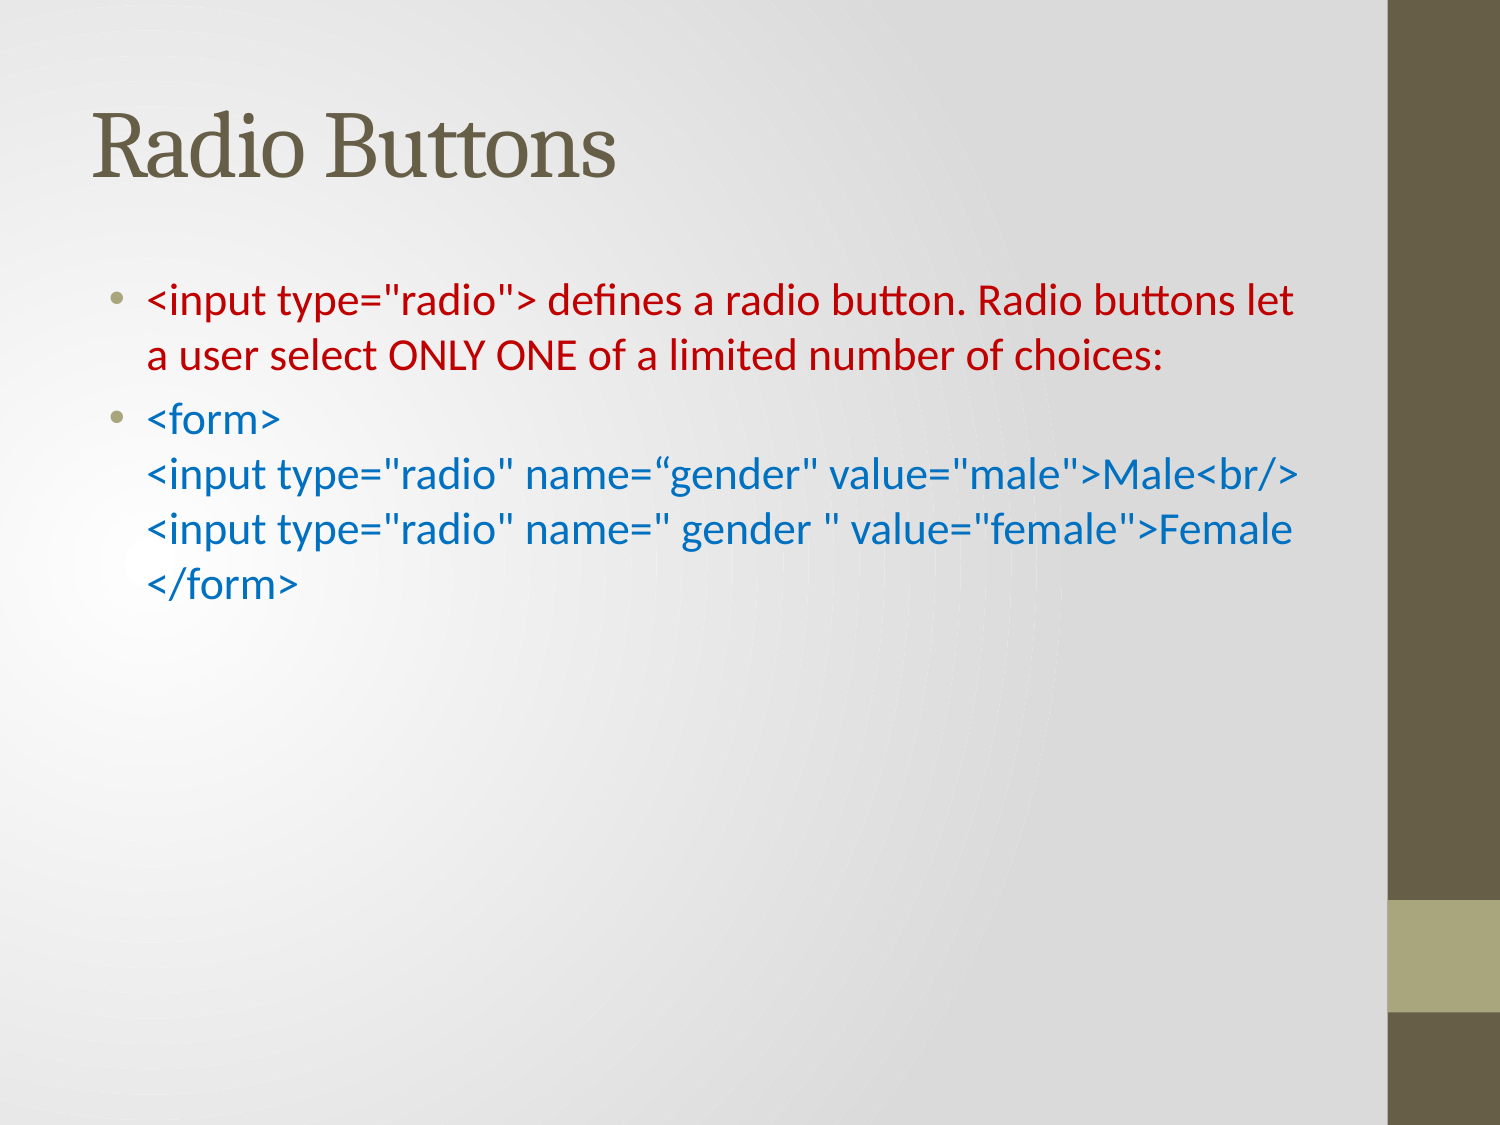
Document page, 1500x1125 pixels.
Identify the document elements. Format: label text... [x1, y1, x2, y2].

list <input type="radio"> defines a radio button. Radio buttons let a user select ONLY ONE of a limited number of choices: <form> <input type="radio" name=“gender" value="male">Male<br/> <input type="radio" name=" gender " value="female">Female </form> [75, 262, 1325, 1050]
title Radio Buttons [75, 45, 1325, 233]
